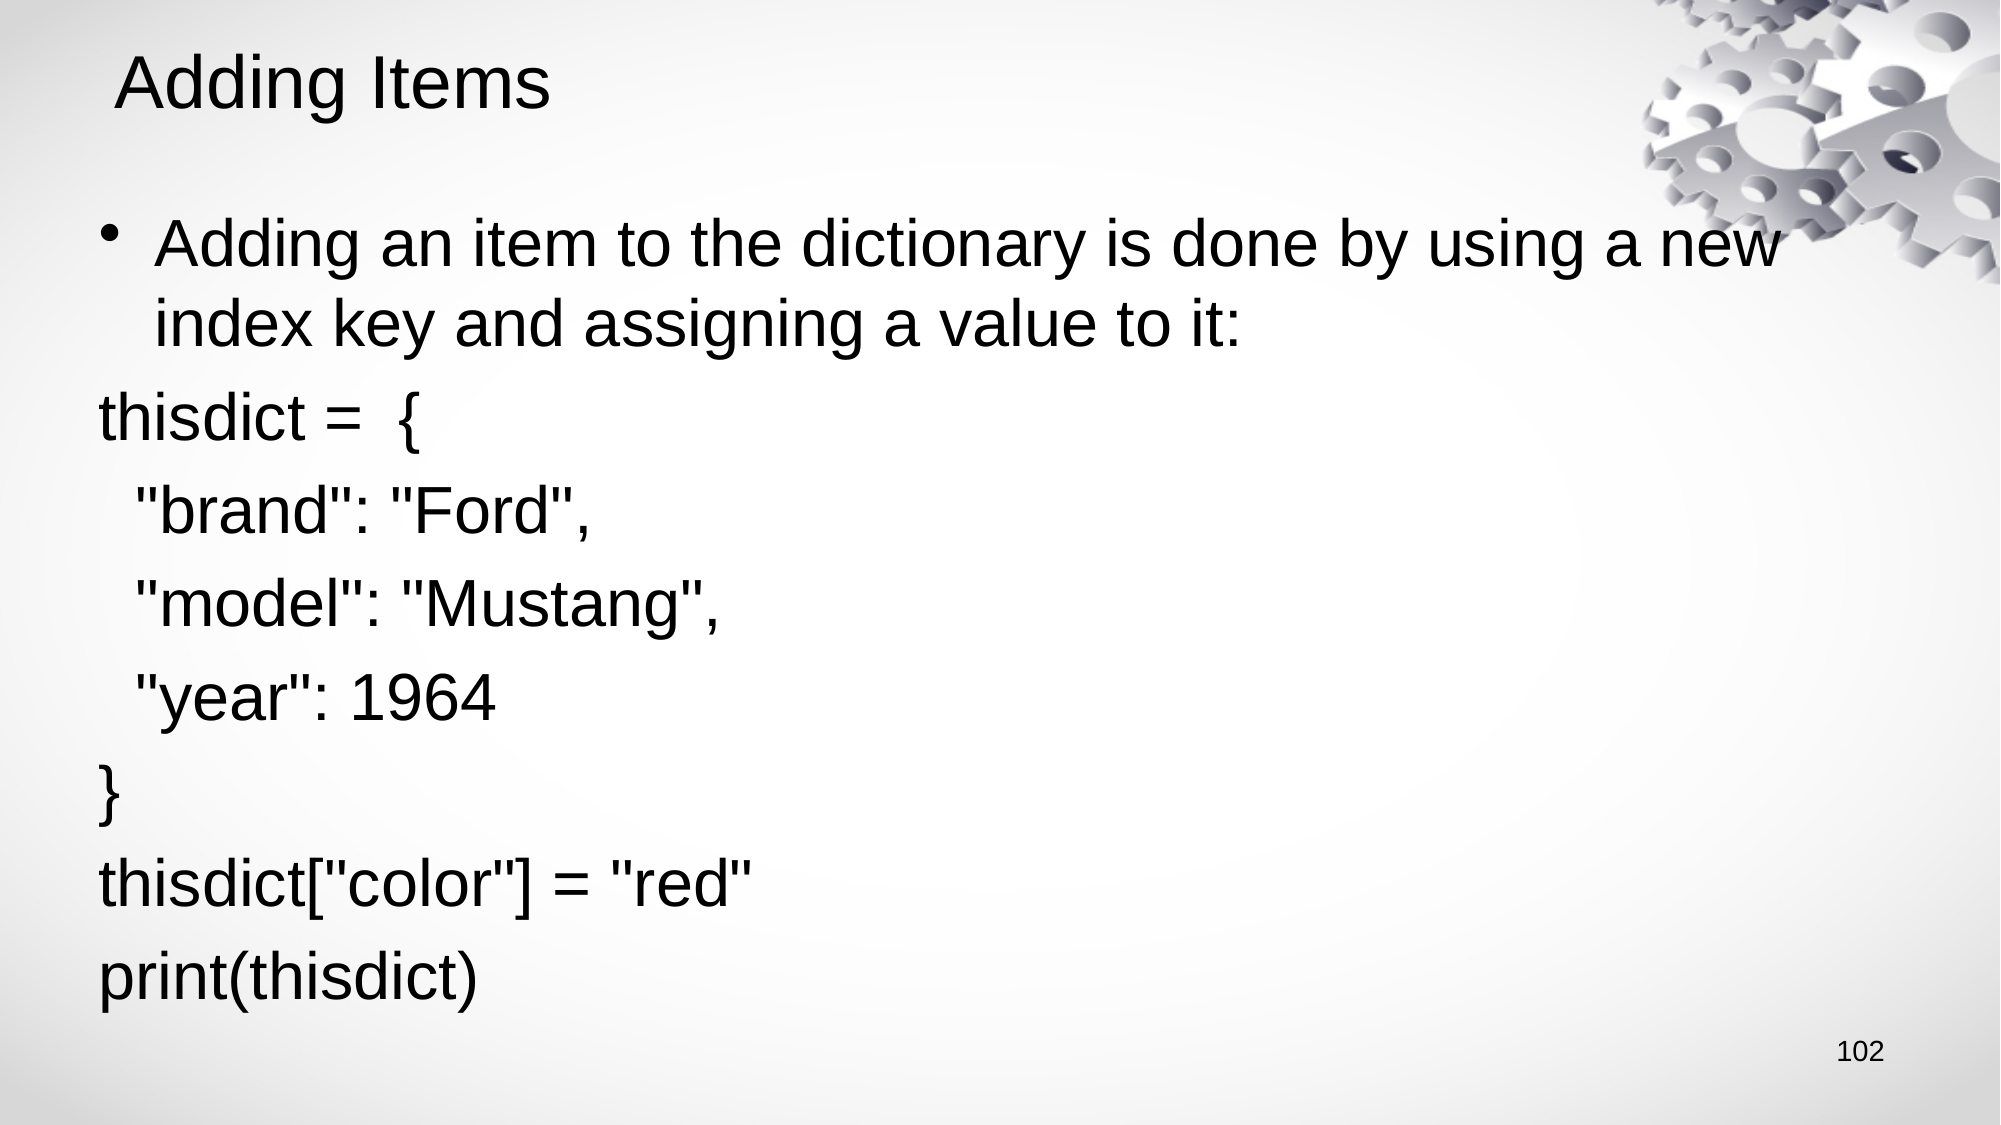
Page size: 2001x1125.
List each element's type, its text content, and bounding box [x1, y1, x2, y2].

list Adding an item to the dictionary is done by using a new index key and assigning a value to it: thisdict = { "brand": "Ford", "model": "Mustang", "year": 1964 } thisdict["color"] = "red" print(thisdict) [83, 192, 1901, 1047]
slide_number 102 [1433, 1024, 1900, 1103]
picture [0, 0, 2000, 1125]
title Adding Items [99, 30, 1901, 127]
